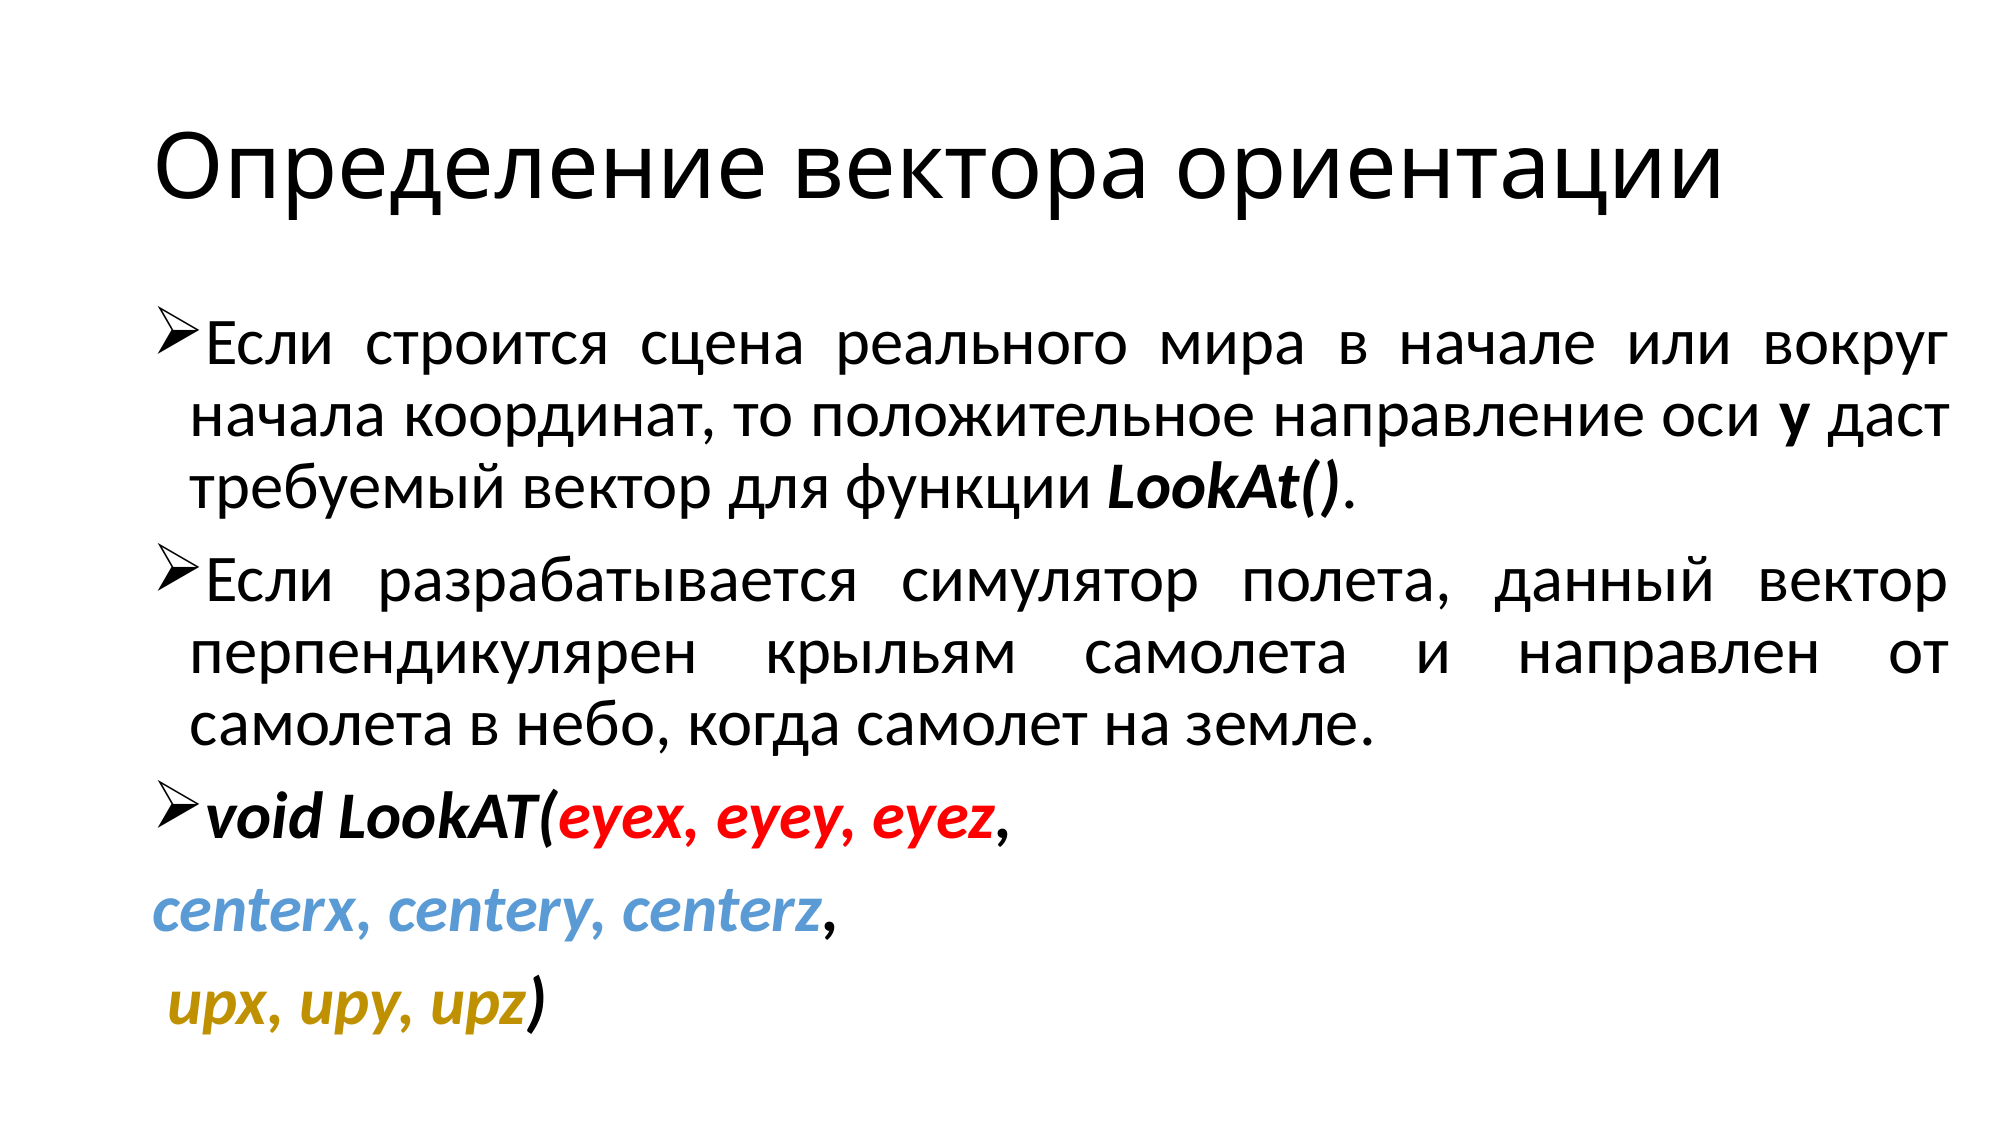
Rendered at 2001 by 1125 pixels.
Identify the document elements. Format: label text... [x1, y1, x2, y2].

title Определение вектора ориентации [137, 59, 1863, 278]
list Если строится сцена реального мира в начале или вокруг начала координат, то положительное направление оси y даст требуемый вектор для функции LookAt(). Если разрабатывается симулятор полета, данный вектор перпендикулярен крыльям самолета и направлен от самолета в небо, когда самолет на земле. void LookAT(eyex, eyey, eyez, centerx, centery, centerz, upx, upy, upz) [137, 299, 1966, 1125]
